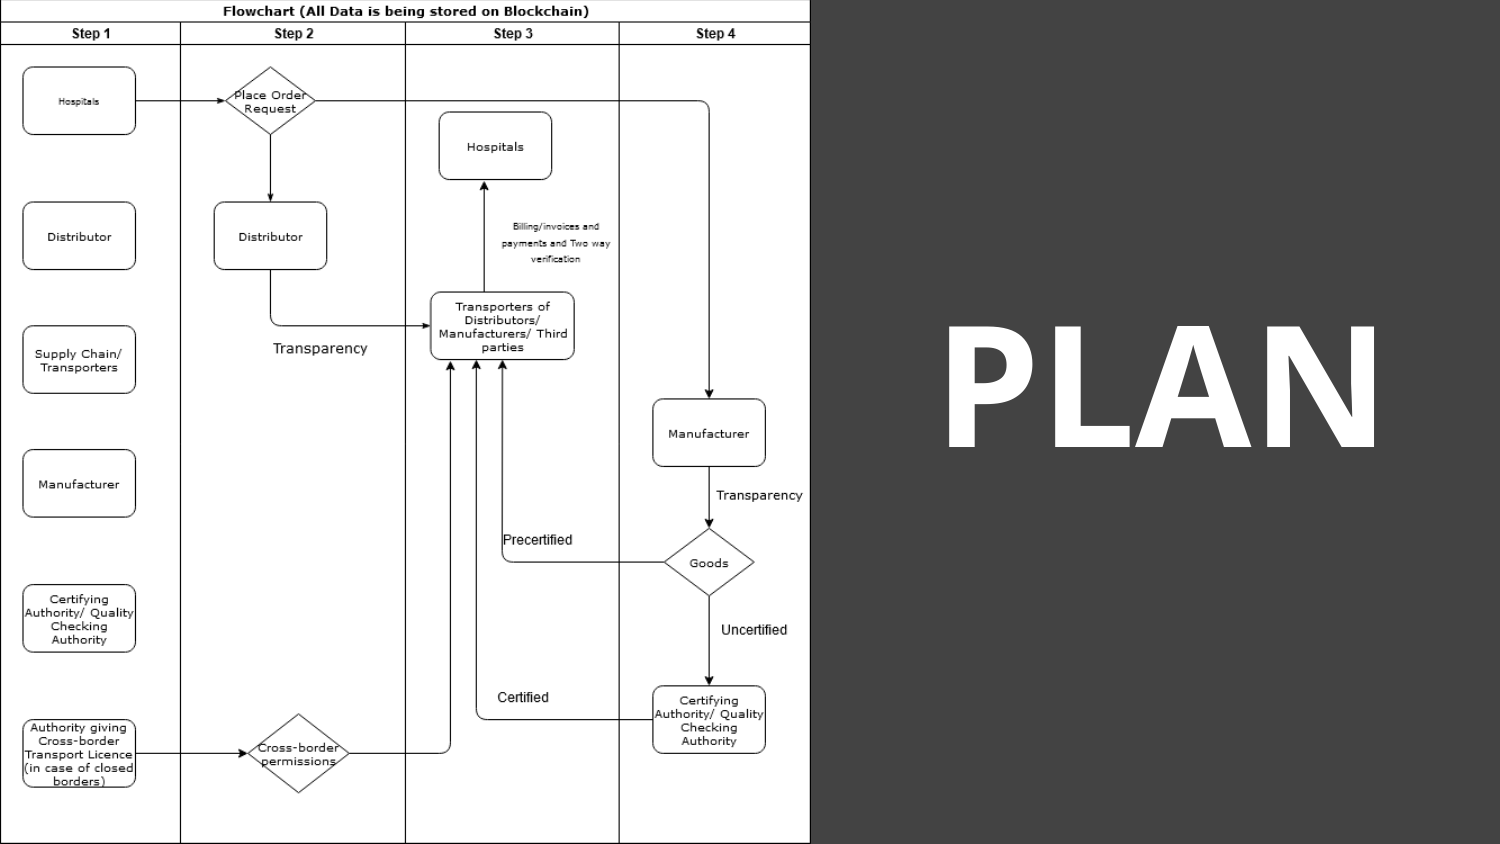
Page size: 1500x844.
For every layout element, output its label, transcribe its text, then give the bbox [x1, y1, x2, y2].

text_box PLAN [919, 263, 1422, 645]
picture [0, 0, 811, 844]
